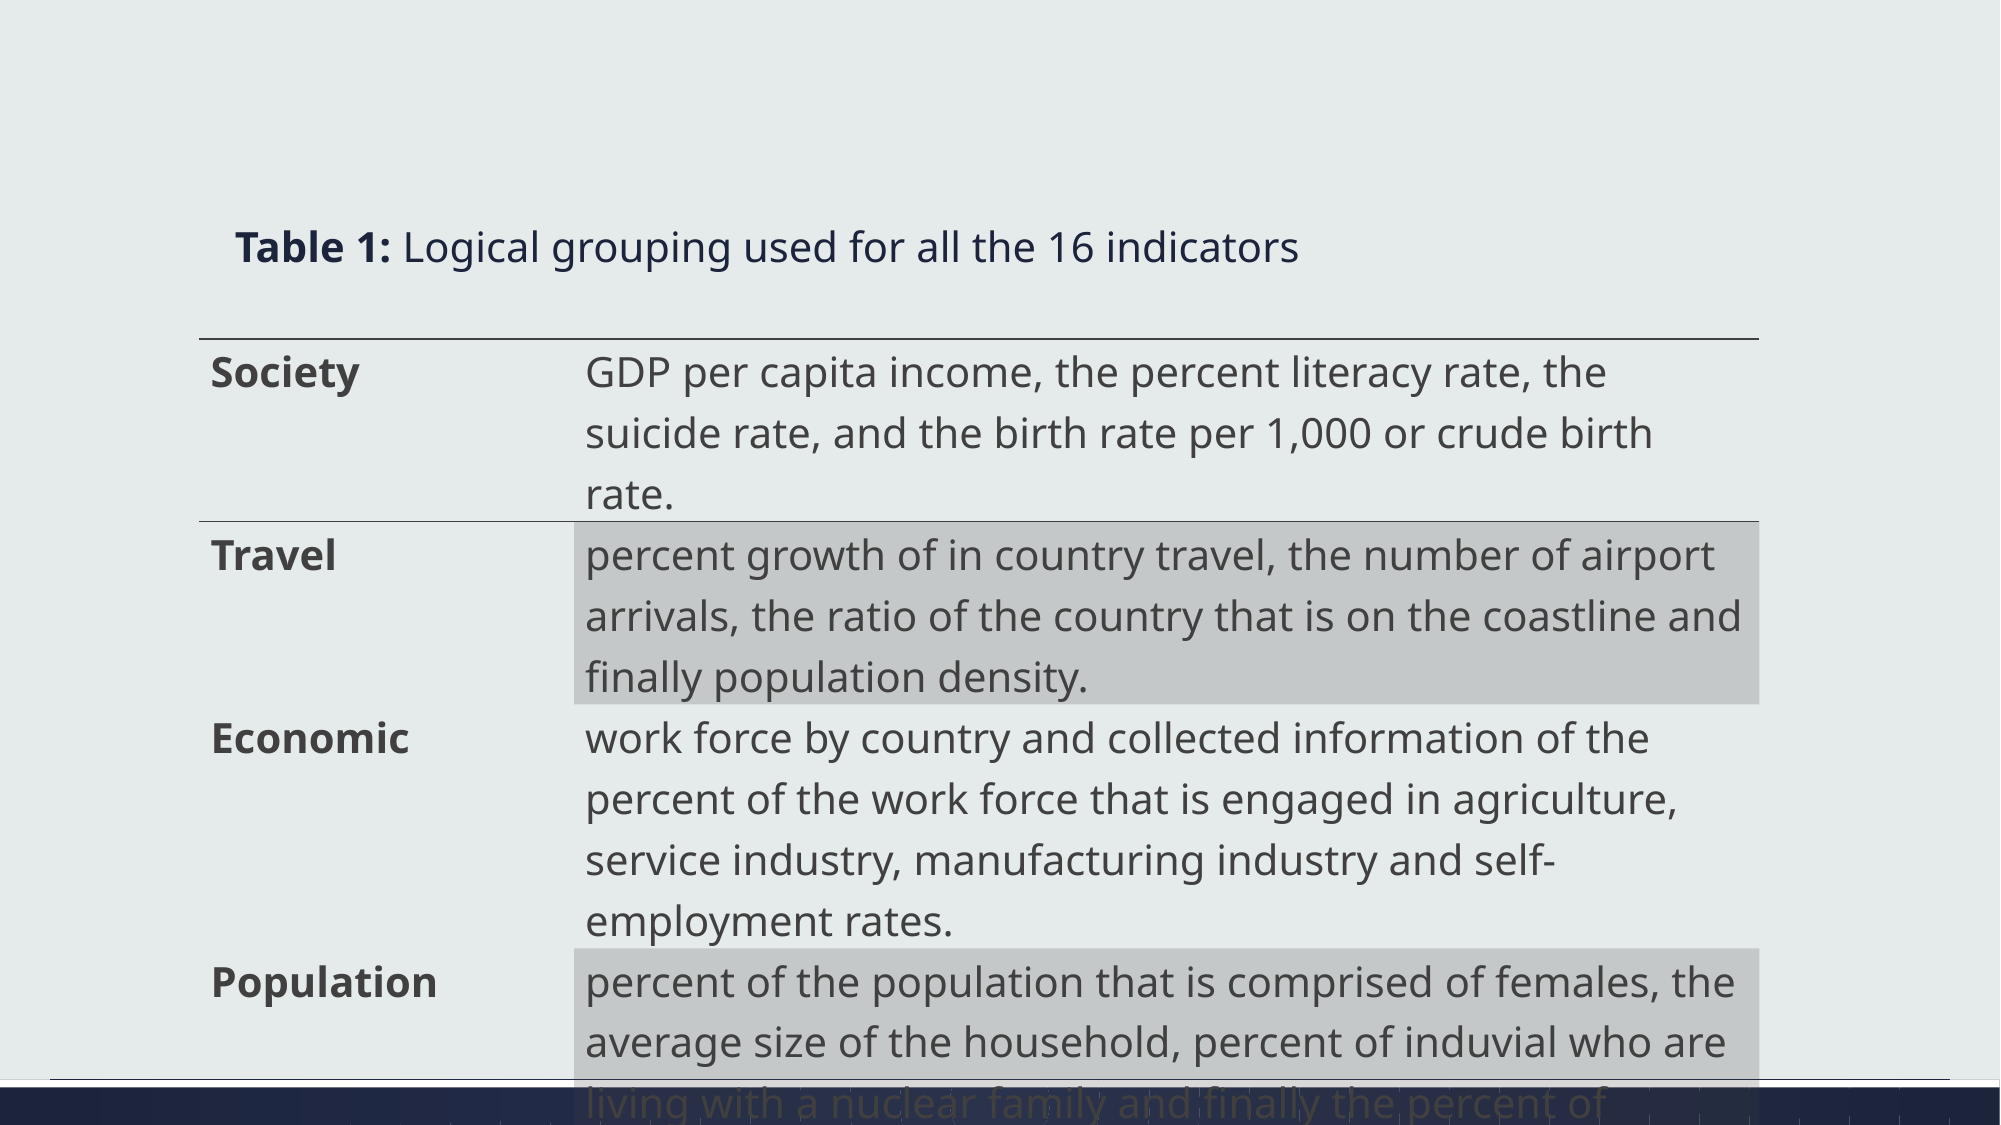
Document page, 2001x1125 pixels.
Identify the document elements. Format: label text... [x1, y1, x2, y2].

table_cell Travel [199, 522, 574, 704]
title Table 1: Logical grouping used for all the 16 indicators [219, 76, 1780, 279]
table_cell Population [199, 948, 574, 1125]
table_cell work force by country and collected information of the percent of the work force that is engaged in agriculture, service industry, manufacturing industry and self-employment rates. [574, 704, 1759, 948]
table_cell percent growth of in country travel, the number of airport arrivals, the ratio of the country that is on the coastline and finally population density. [574, 522, 1759, 704]
table_header Society [199, 340, 574, 521]
table_cell percent of the population that is comprised of females, the average size of the household, percent of induvial who are living with a nuclear family and finally the percent of household that do not live with children [574, 948, 1759, 1125]
table_header GDP per capita income, the percent literacy rate, the suicide rate, and the birth rate per 1,000 or crude birth rate. [574, 340, 1759, 521]
table_cell Economic [199, 704, 574, 948]
